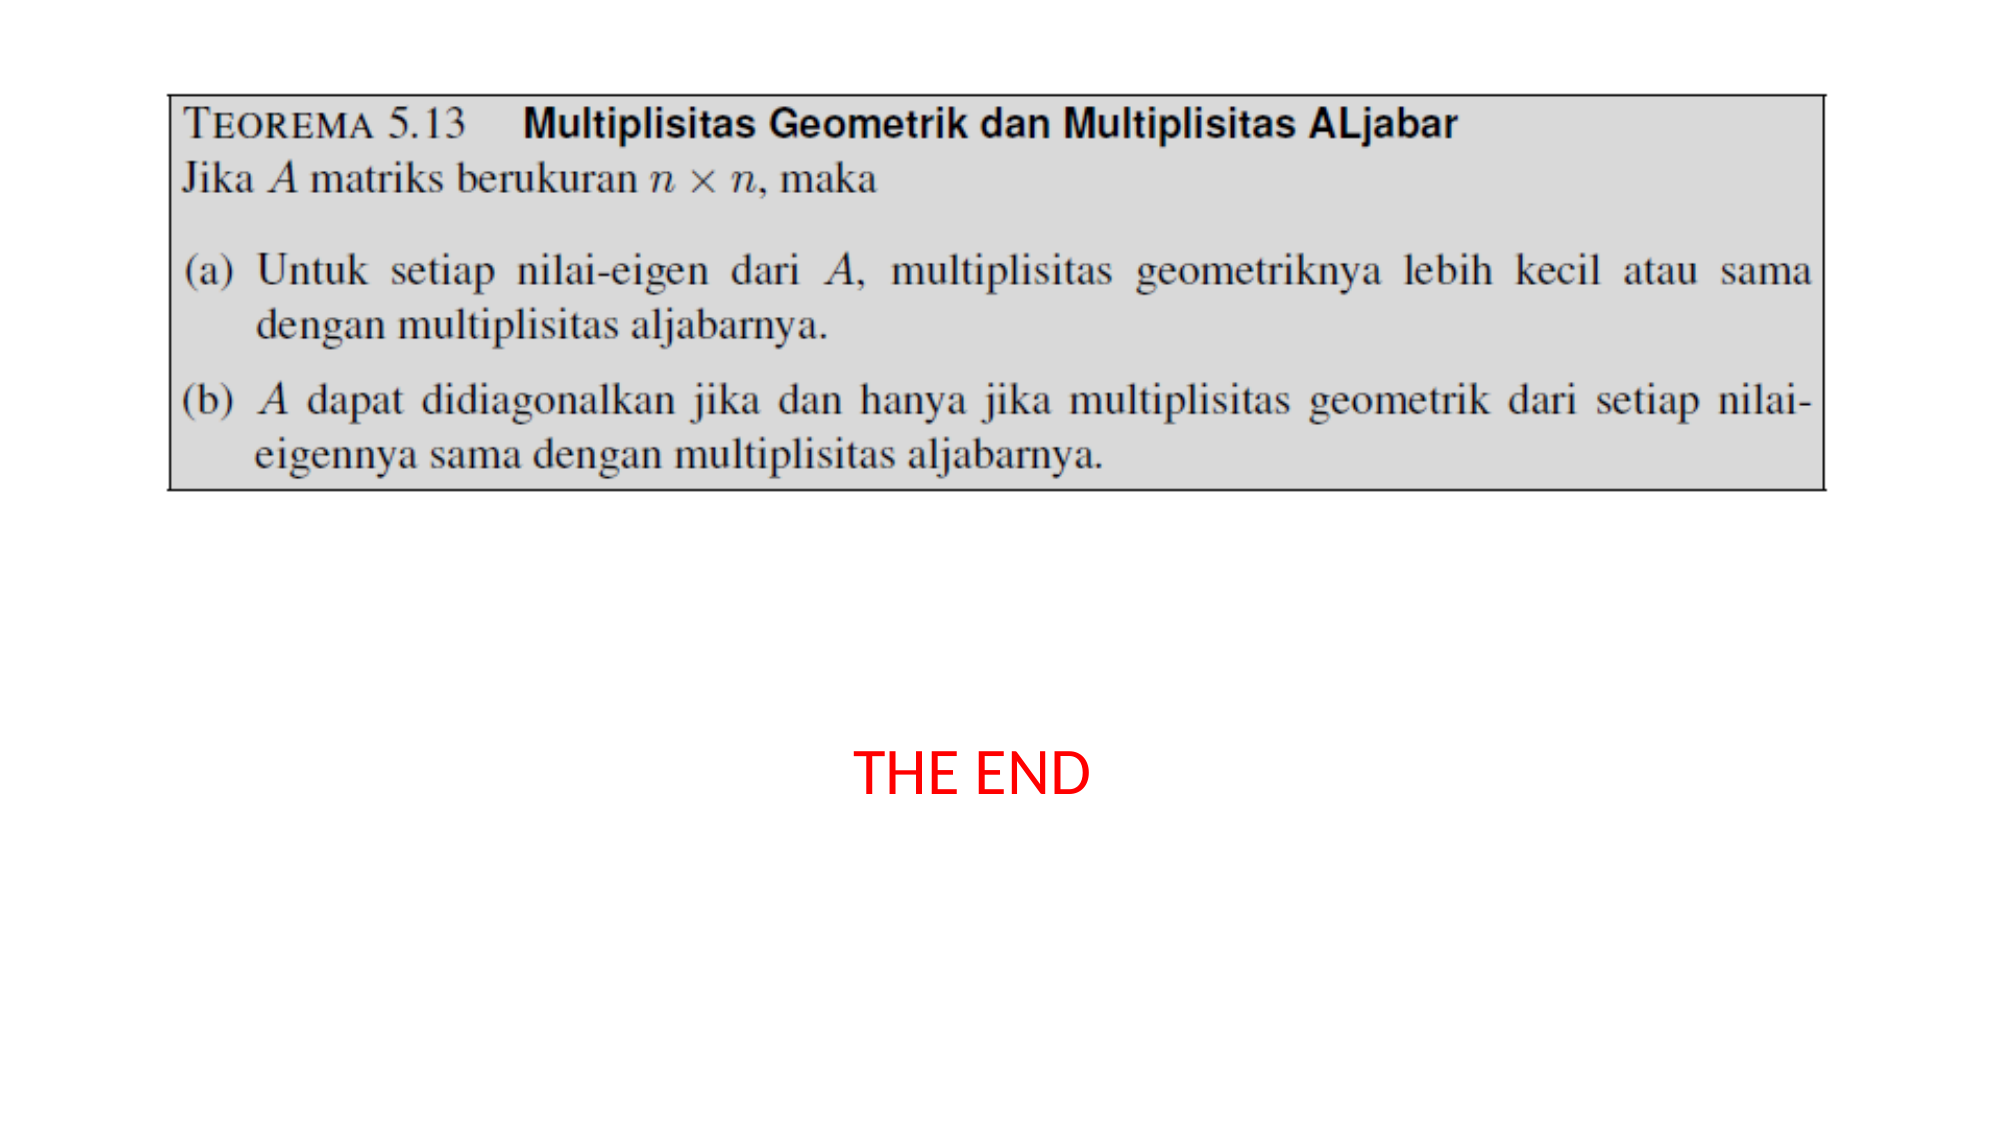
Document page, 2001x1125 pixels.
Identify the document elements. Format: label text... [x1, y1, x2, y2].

picture [155, 78, 1842, 523]
text_box THE END [838, 720, 1171, 816]
